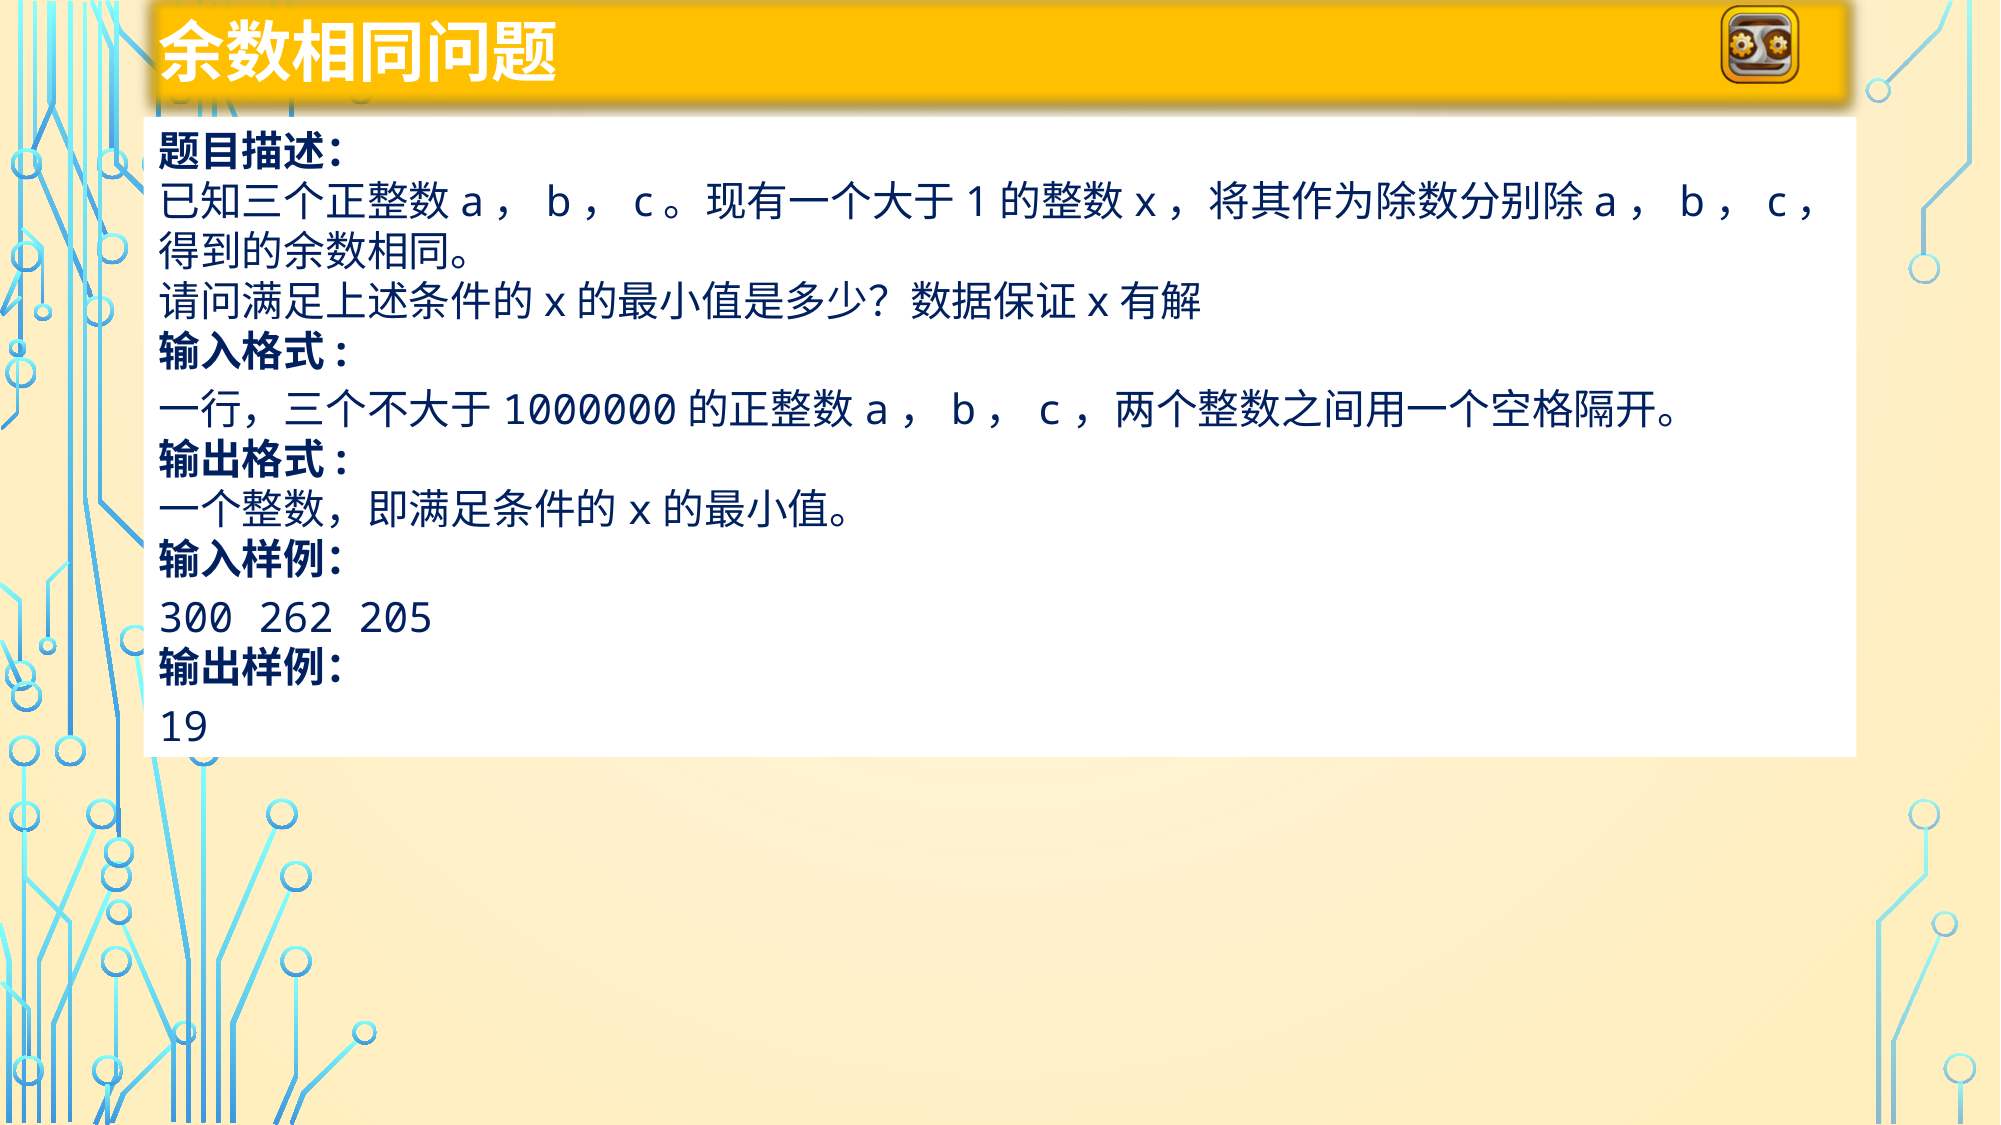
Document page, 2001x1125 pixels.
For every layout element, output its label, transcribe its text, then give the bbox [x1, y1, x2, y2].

text_box 题目描述： 已知三个正整数a，b，c。现有一个大于1的整数x，将其作为除数分别除a，b，c，得到的余数相同。 请问满足上述条件的x的最小值是多少？数据保证x有解 输入格式: 一行，三个不大于1000000的正整数a，b，c，两个整数之间用一个空格隔开。 输出格式: 一个整数，即满足条件的x的最小值。 输入样例： 300 262 205 输出样例： 19 [143, 116, 1857, 757]
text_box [143, 0, 1857, 112]
